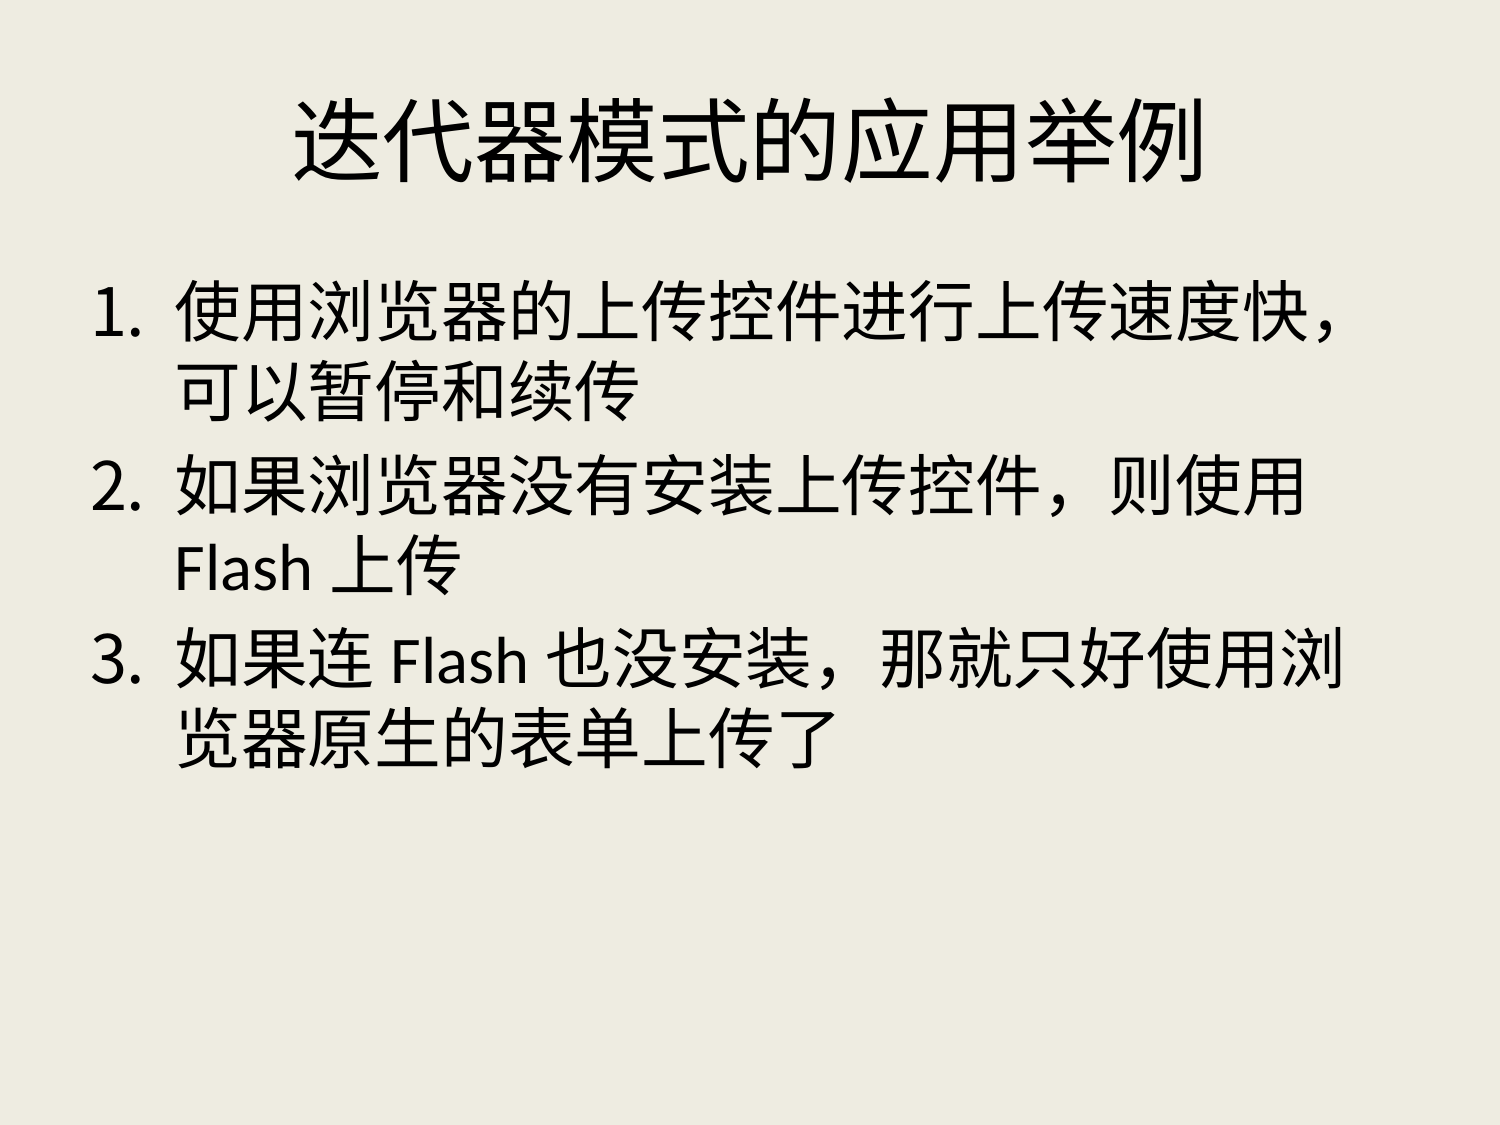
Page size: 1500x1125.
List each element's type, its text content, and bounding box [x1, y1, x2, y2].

list 使用浏览器的上传控件进行上传速度快，可以暂停和续传 如果浏览器没有安装上传控件，则使用Flash上传 如果连Flash也没安装，那就只好使用浏览器原生的表单上传了 [75, 262, 1425, 1005]
title 迭代器模式的应用举例 [75, 45, 1425, 233]
